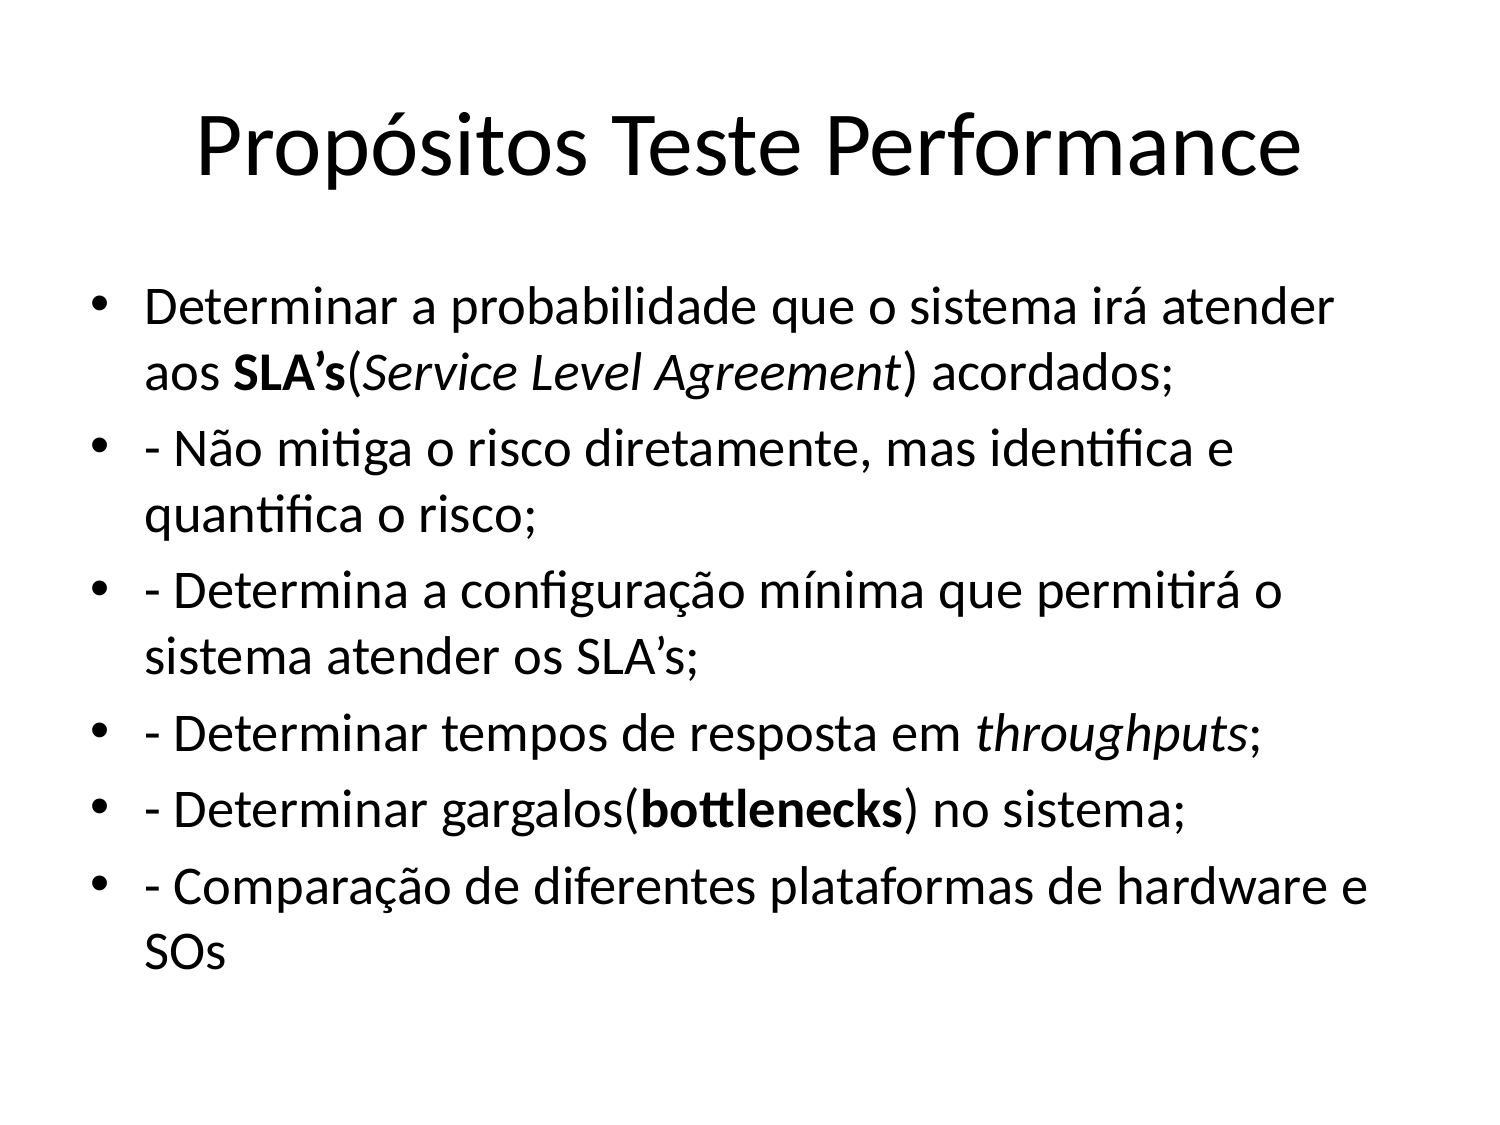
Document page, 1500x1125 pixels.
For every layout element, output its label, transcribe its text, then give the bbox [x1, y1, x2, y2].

title Propósitos Teste Performance [75, 45, 1425, 233]
list Determinar a probabilidade que o sistema irá atender aos SLA’s(Service Level Agreement) acordados; - Não mitiga o risco diretamente, mas identifica e quantifica o risco; - Determina a configuração mínima que permitirá o sistema atender os SLA’s; - Determinar tempos de resposta em throughputs; - Determinar gargalos(bottlenecks) no sistema; - Comparação de diferentes plataformas de hardware e SOs [75, 262, 1425, 1005]
